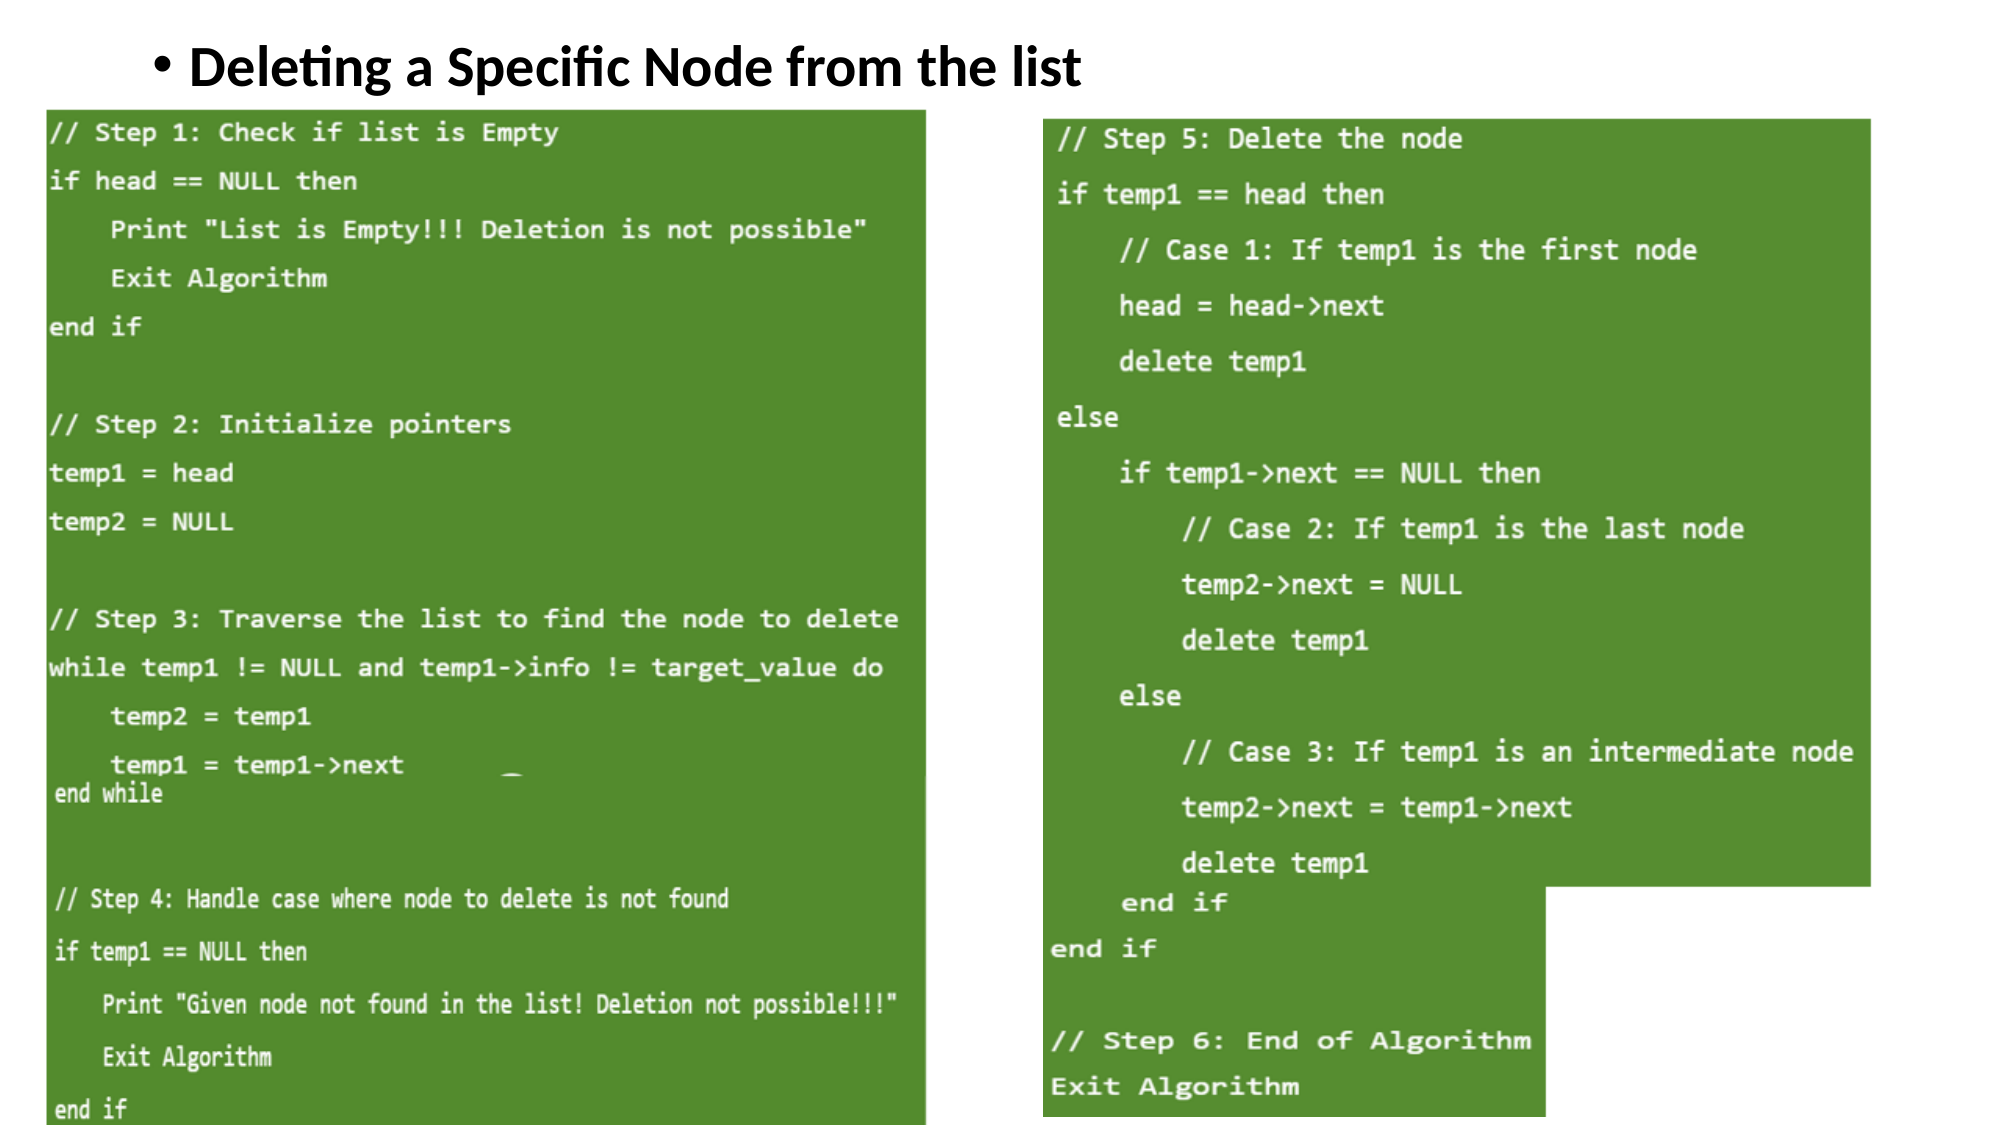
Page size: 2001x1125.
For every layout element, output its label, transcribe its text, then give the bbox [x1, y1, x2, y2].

picture [1043, 116, 1879, 1117]
picture [39, 107, 931, 1125]
list Deleting a Specific Node from the list [137, 28, 1863, 1014]
